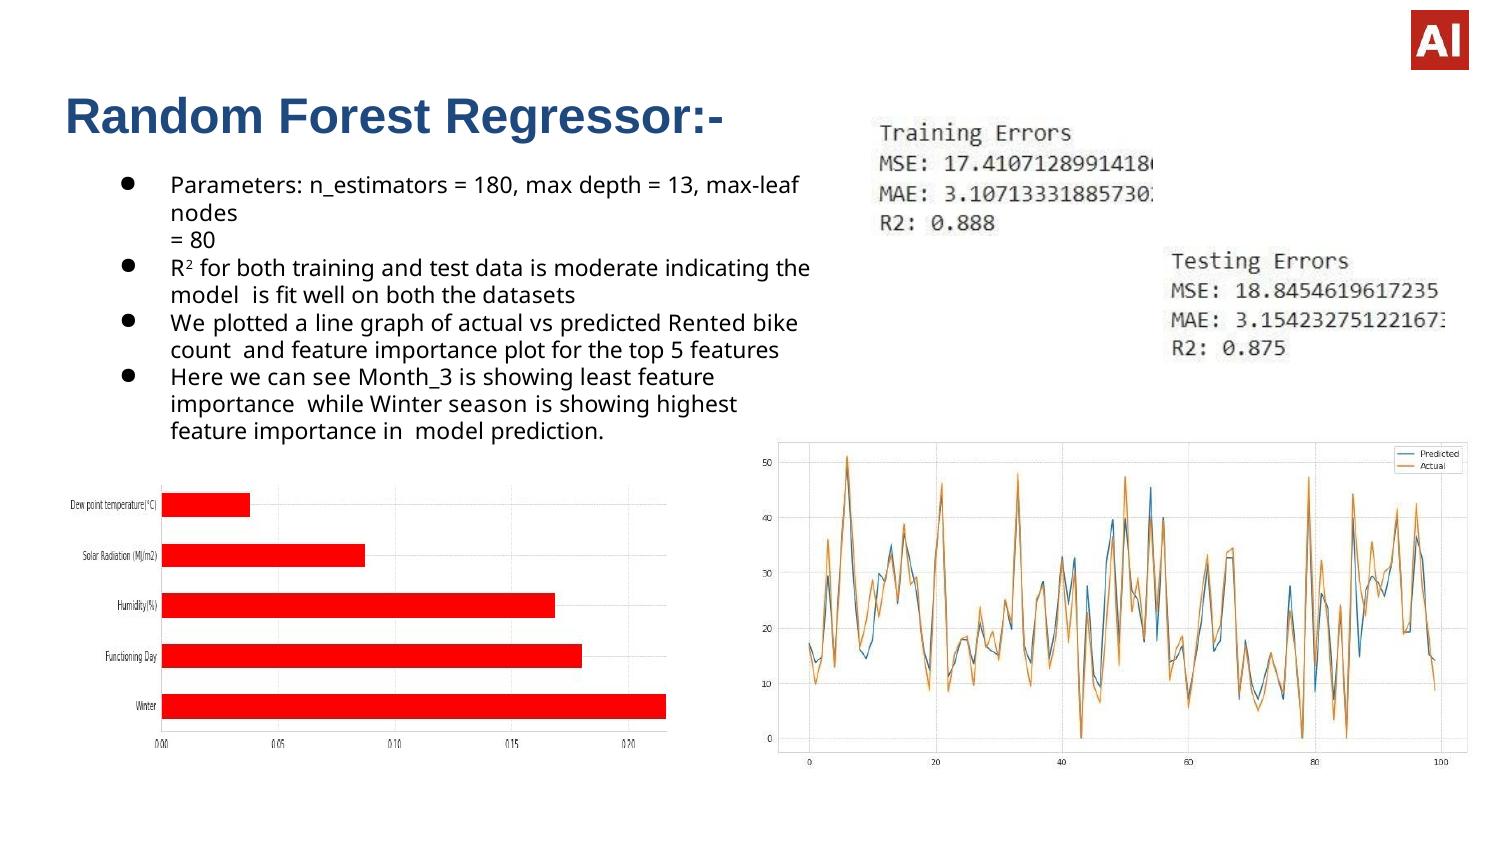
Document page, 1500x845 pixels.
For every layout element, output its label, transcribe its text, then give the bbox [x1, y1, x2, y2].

picture [1411, 10, 1469, 70]
picture [1162, 246, 1446, 366]
title Random Forest Regressor:- [62, 81, 728, 226]
picture [71, 485, 667, 749]
picture [870, 116, 1154, 236]
picture [762, 437, 1472, 770]
text_box Parameters: n_estimators = 180, max depth = 13, max-leaf nodes = 80 R2 for both training and test data is moderate indicating the model is fit well on both the datasets We plotted a line graph of actual vs predicted Rented bike count and feature importance plot for the top 5 features Here we can see Month_3 is showing least feature importance while Winter season is showing highest feature importance in model prediction. [106, 168, 849, 446]
